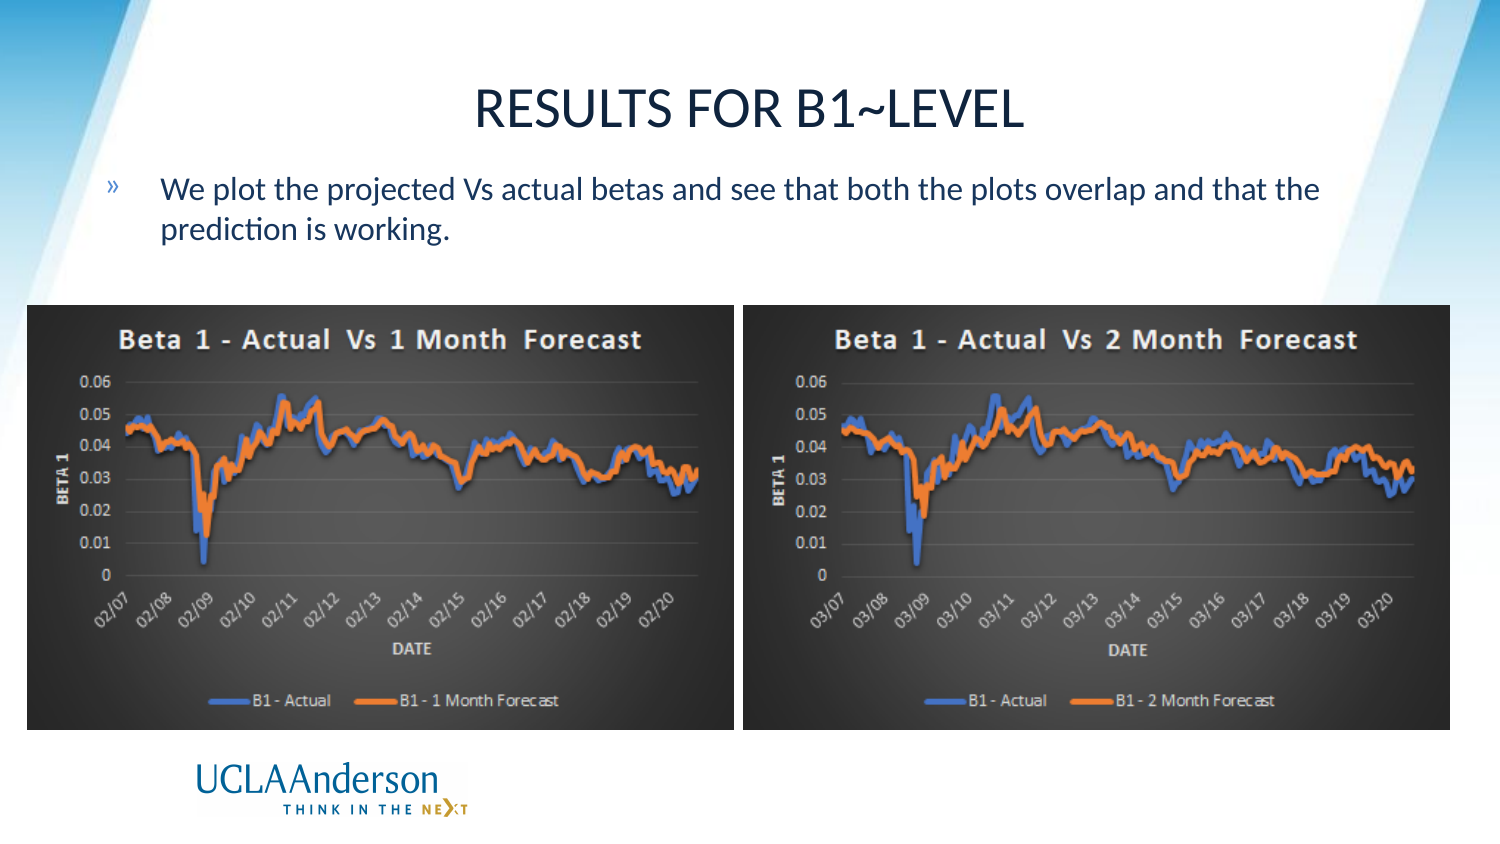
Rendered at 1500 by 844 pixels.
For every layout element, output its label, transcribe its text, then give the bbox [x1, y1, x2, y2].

title RESULTS FOR B1~LEVEL [75, 33, 1425, 175]
text_box We plot the projected Vs actual betas and see that both the plots overlap and that the prediction is working. [89, 159, 1388, 258]
picture [0, 0, 1500, 817]
